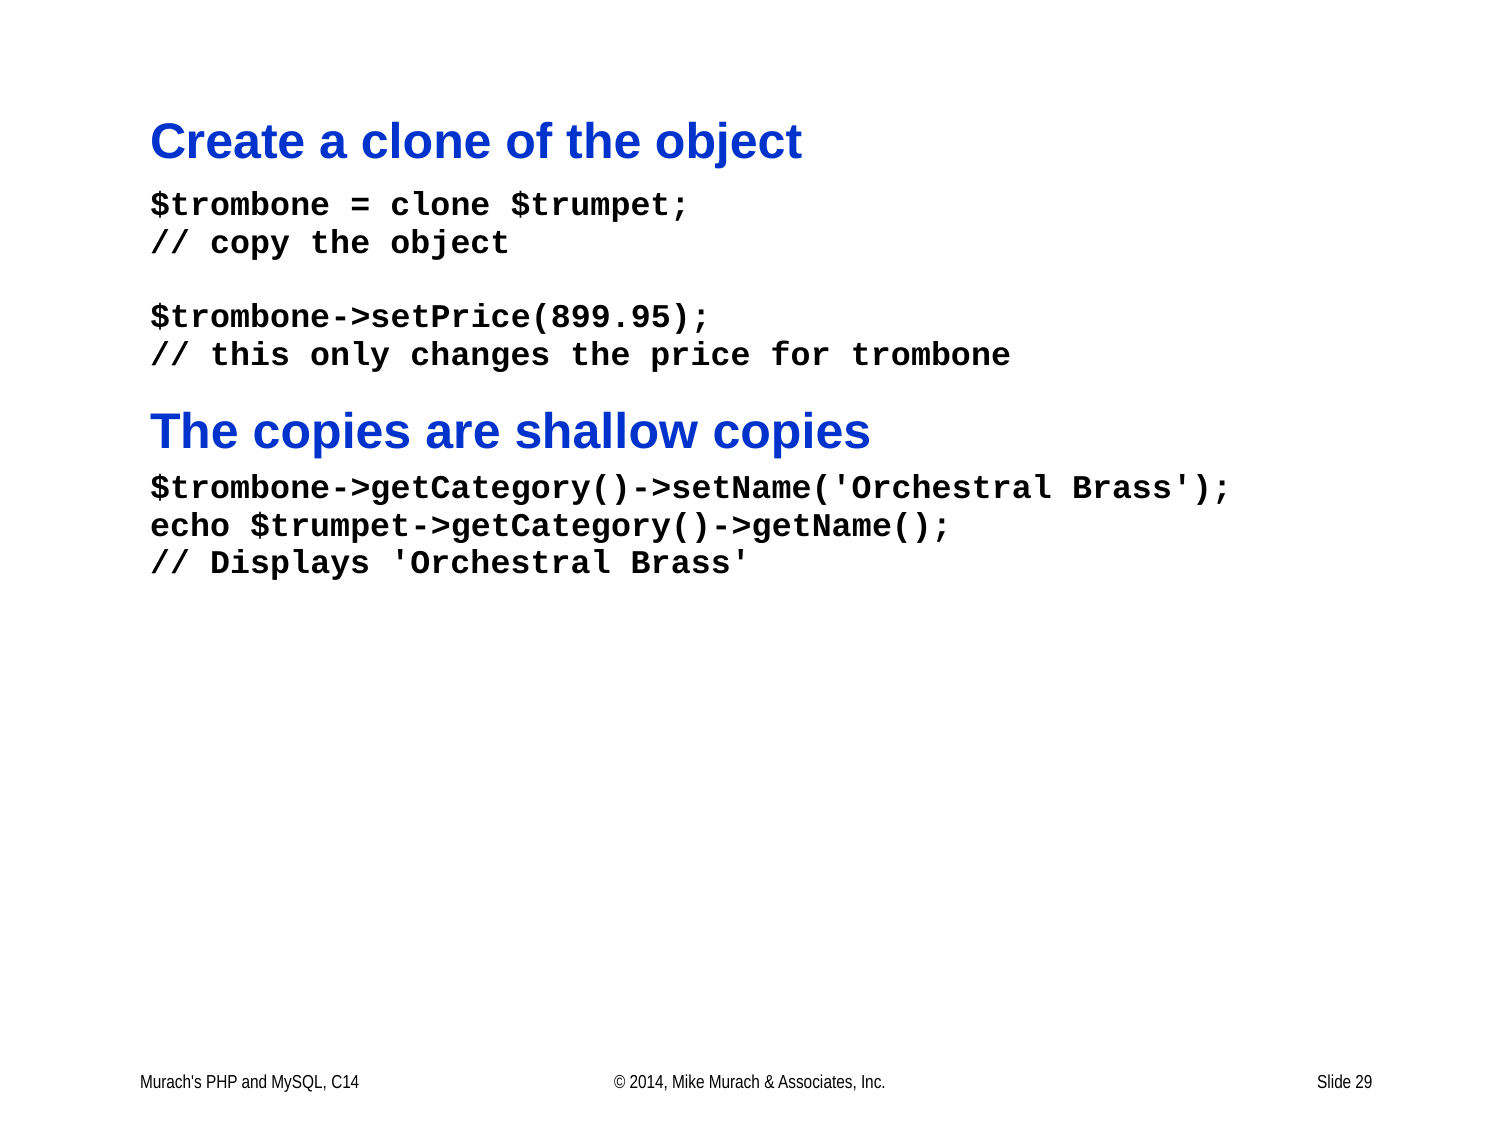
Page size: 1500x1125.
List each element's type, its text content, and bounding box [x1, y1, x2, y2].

slide_number Murach's PHP and MySQL, C14 [125, 1025, 450, 1100]
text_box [149, 112, 1128, 183]
footer © 2014, Mike Murach & Associates, Inc. [474, 1025, 1025, 1100]
slide_number Slide 29 [1074, 1025, 1388, 1100]
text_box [149, 187, 1352, 676]
